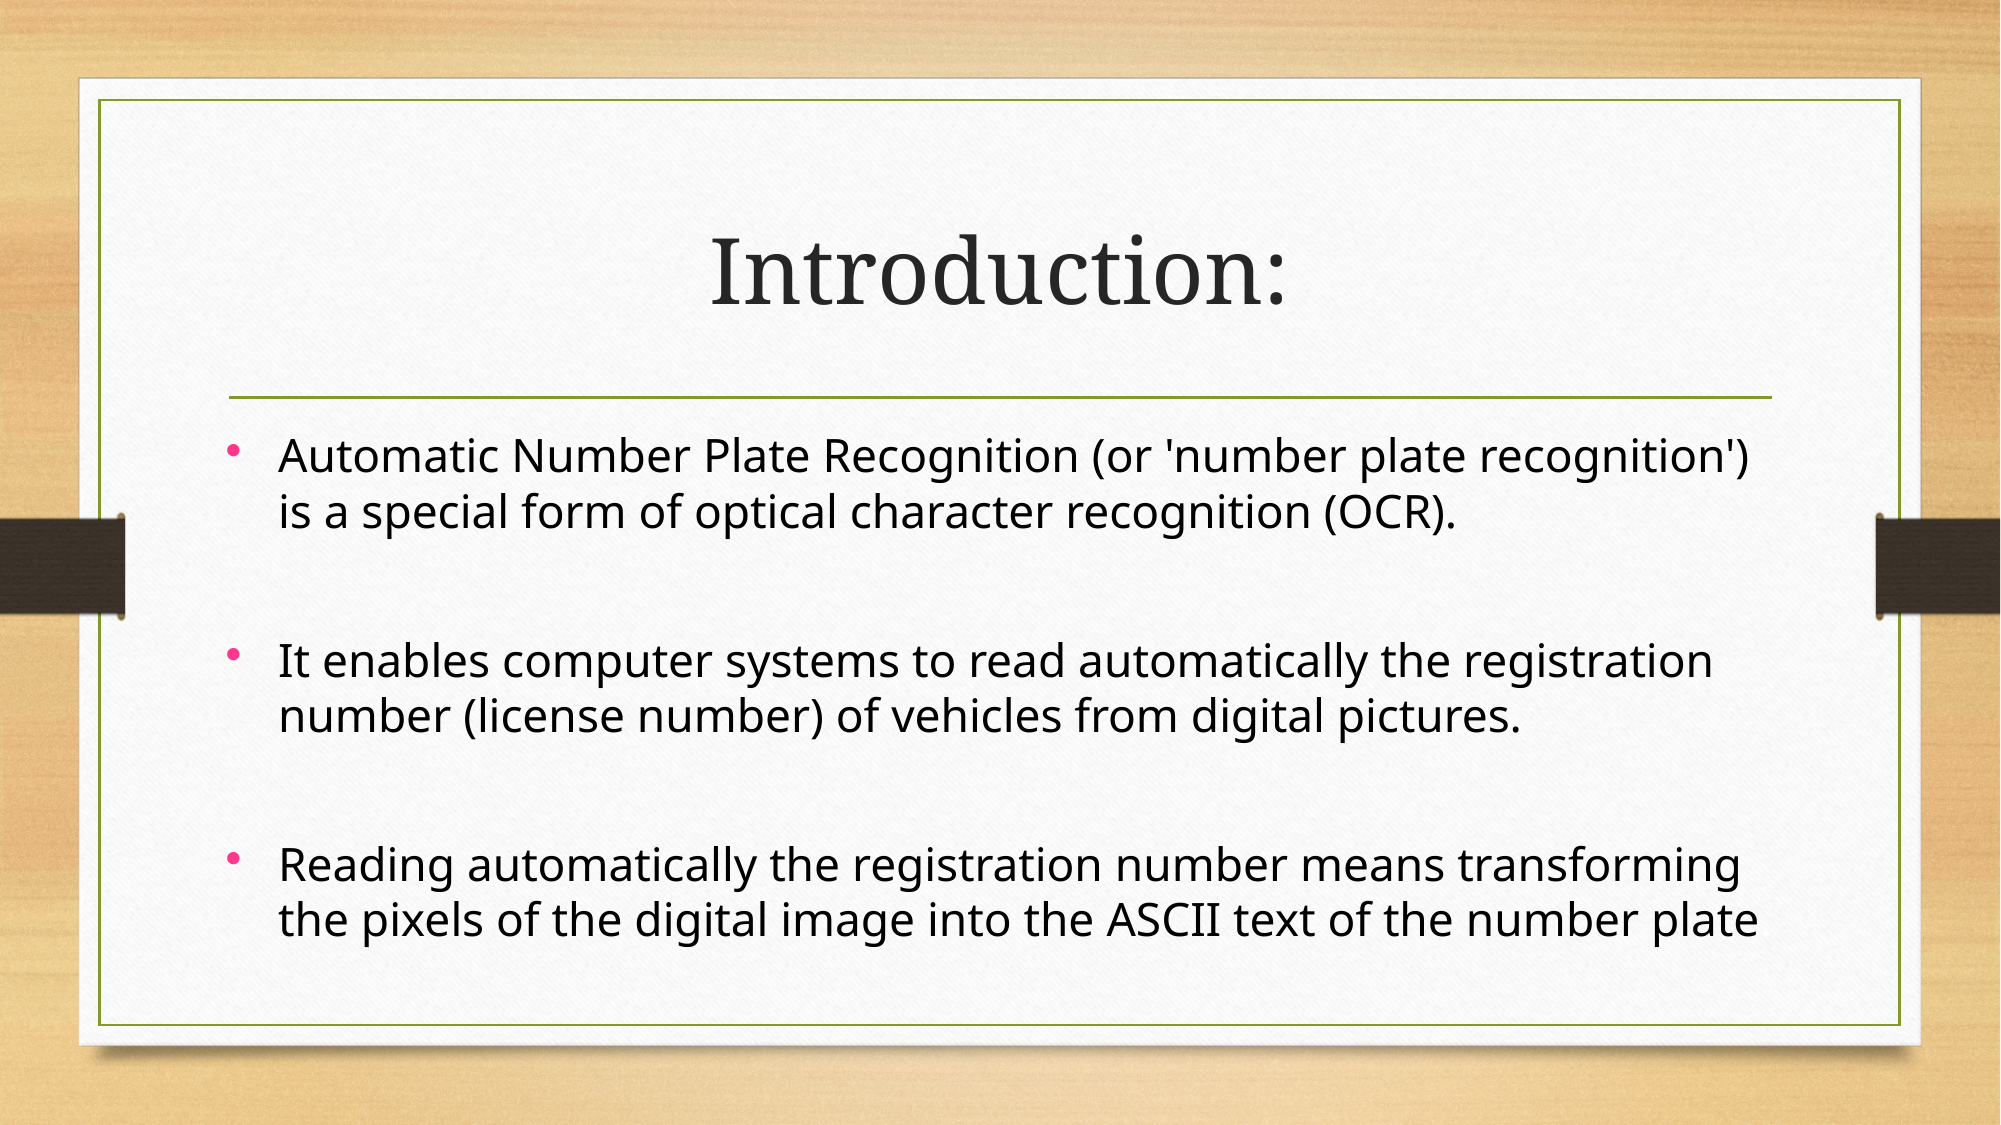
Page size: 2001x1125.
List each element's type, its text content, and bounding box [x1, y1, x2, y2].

picture [0, 0, 2001, 1125]
list Automatic Number Plate Recognition (or 'number plate recognition') is a special form of optical character recognition (OCR). It enables computer systems to read automatically the registration number (license number) of vehicles from digital pictures. Reading automatically the registration number means transforming the pixels of the digital image into the ASCII text of the number plate. [212, 419, 1788, 964]
title Introduction: [212, 161, 1788, 375]
